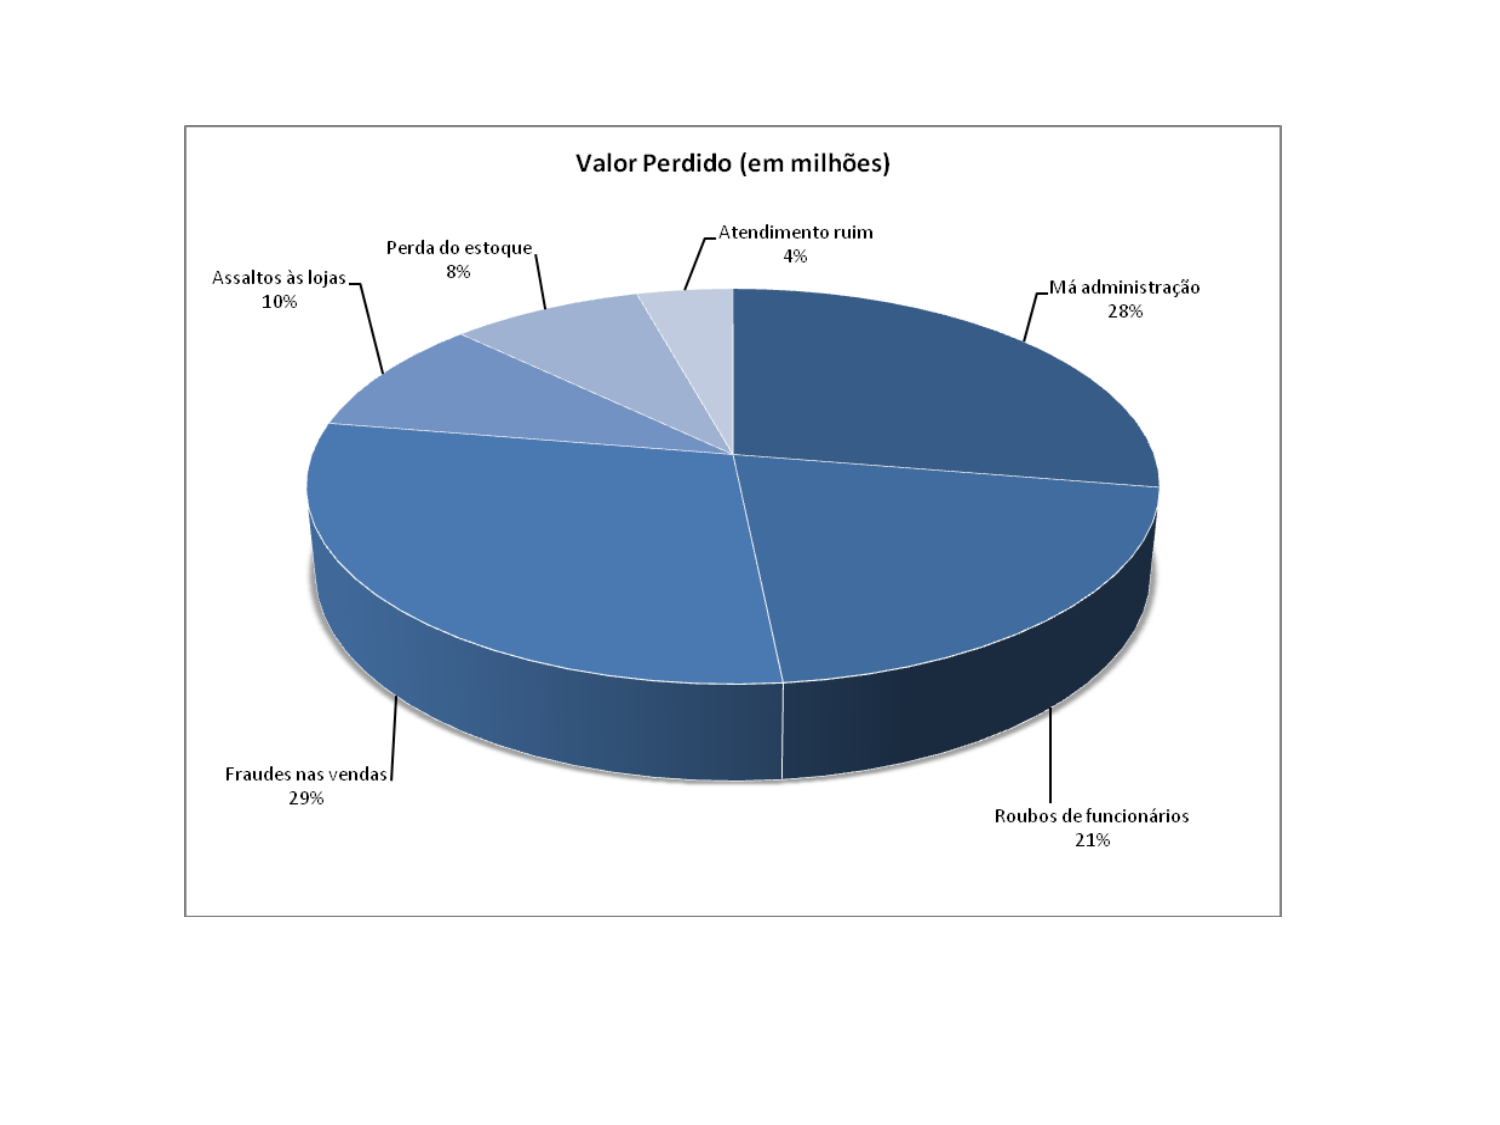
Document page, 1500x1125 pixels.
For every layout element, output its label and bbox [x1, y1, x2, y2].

picture [182, 125, 1282, 918]
